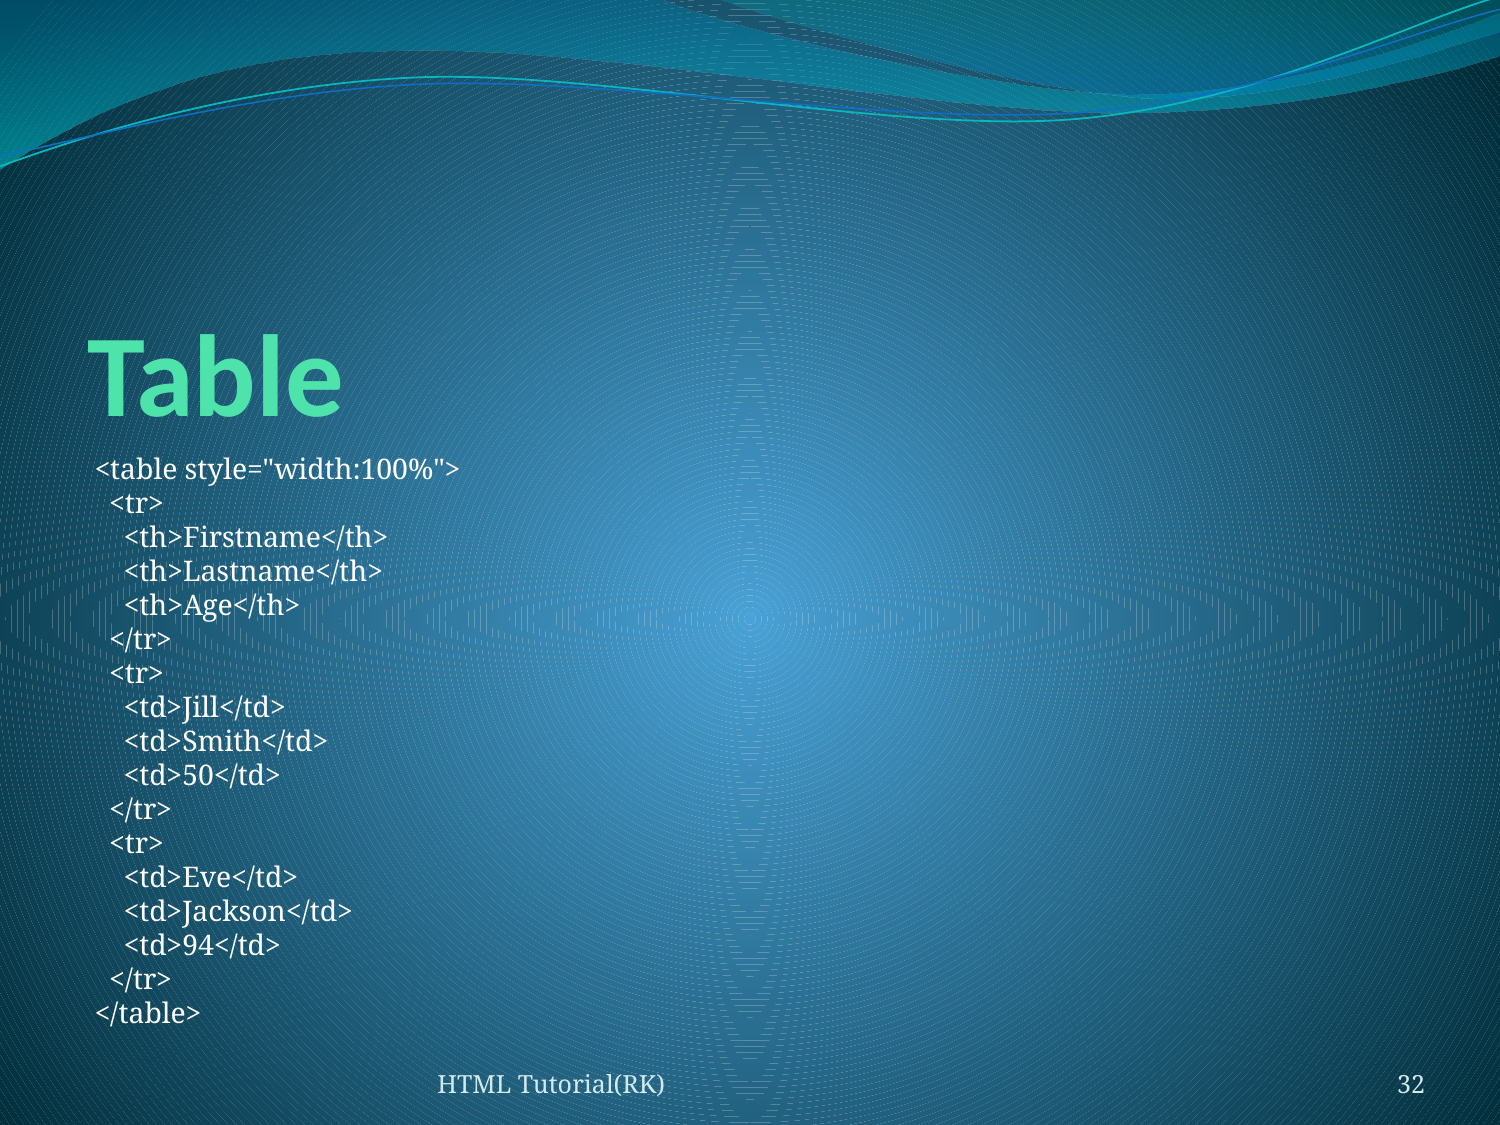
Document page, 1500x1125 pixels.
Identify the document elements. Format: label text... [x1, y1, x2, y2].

slide_number 32 [1299, 1042, 1425, 1103]
title Table [86, 216, 1362, 440]
list <table style="width:100%"> <tr> <th>Firstname</th> <th>Lastname</th> <th>Age</th> </tr> <tr> <td>Jill</td> <td>Smith</td> <td>50</td> </tr> <tr> <td>Eve</td> <td>Jackson</td> <td>94</td> </tr> </table> [86, 443, 1362, 1043]
footer HTML Tutorial(RK) [437, 1042, 988, 1103]
